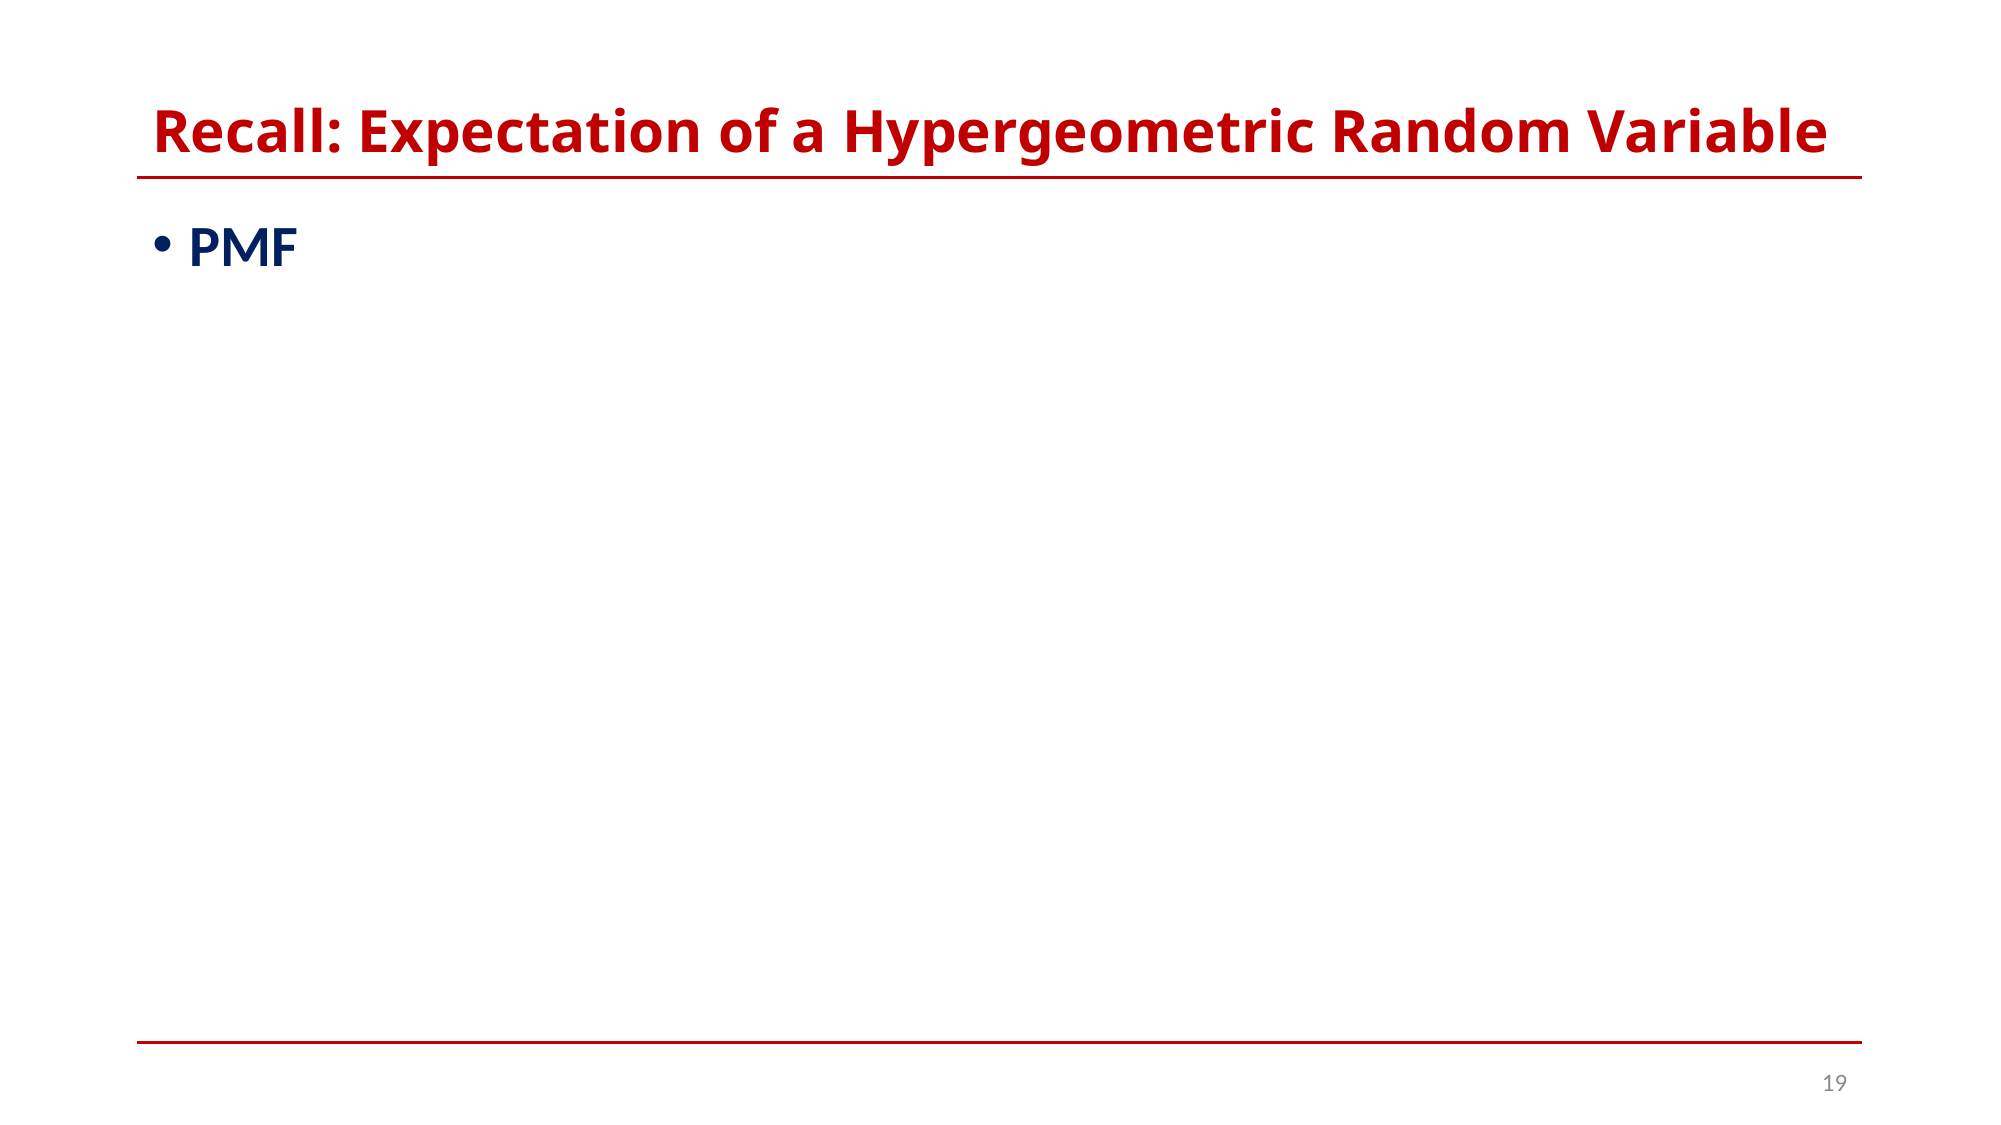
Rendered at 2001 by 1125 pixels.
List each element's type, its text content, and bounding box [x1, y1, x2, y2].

slide_number 19 [1412, 1051, 1863, 1111]
title Recall: Expectation of a Hypergeometric Random Variable [137, 90, 1863, 178]
